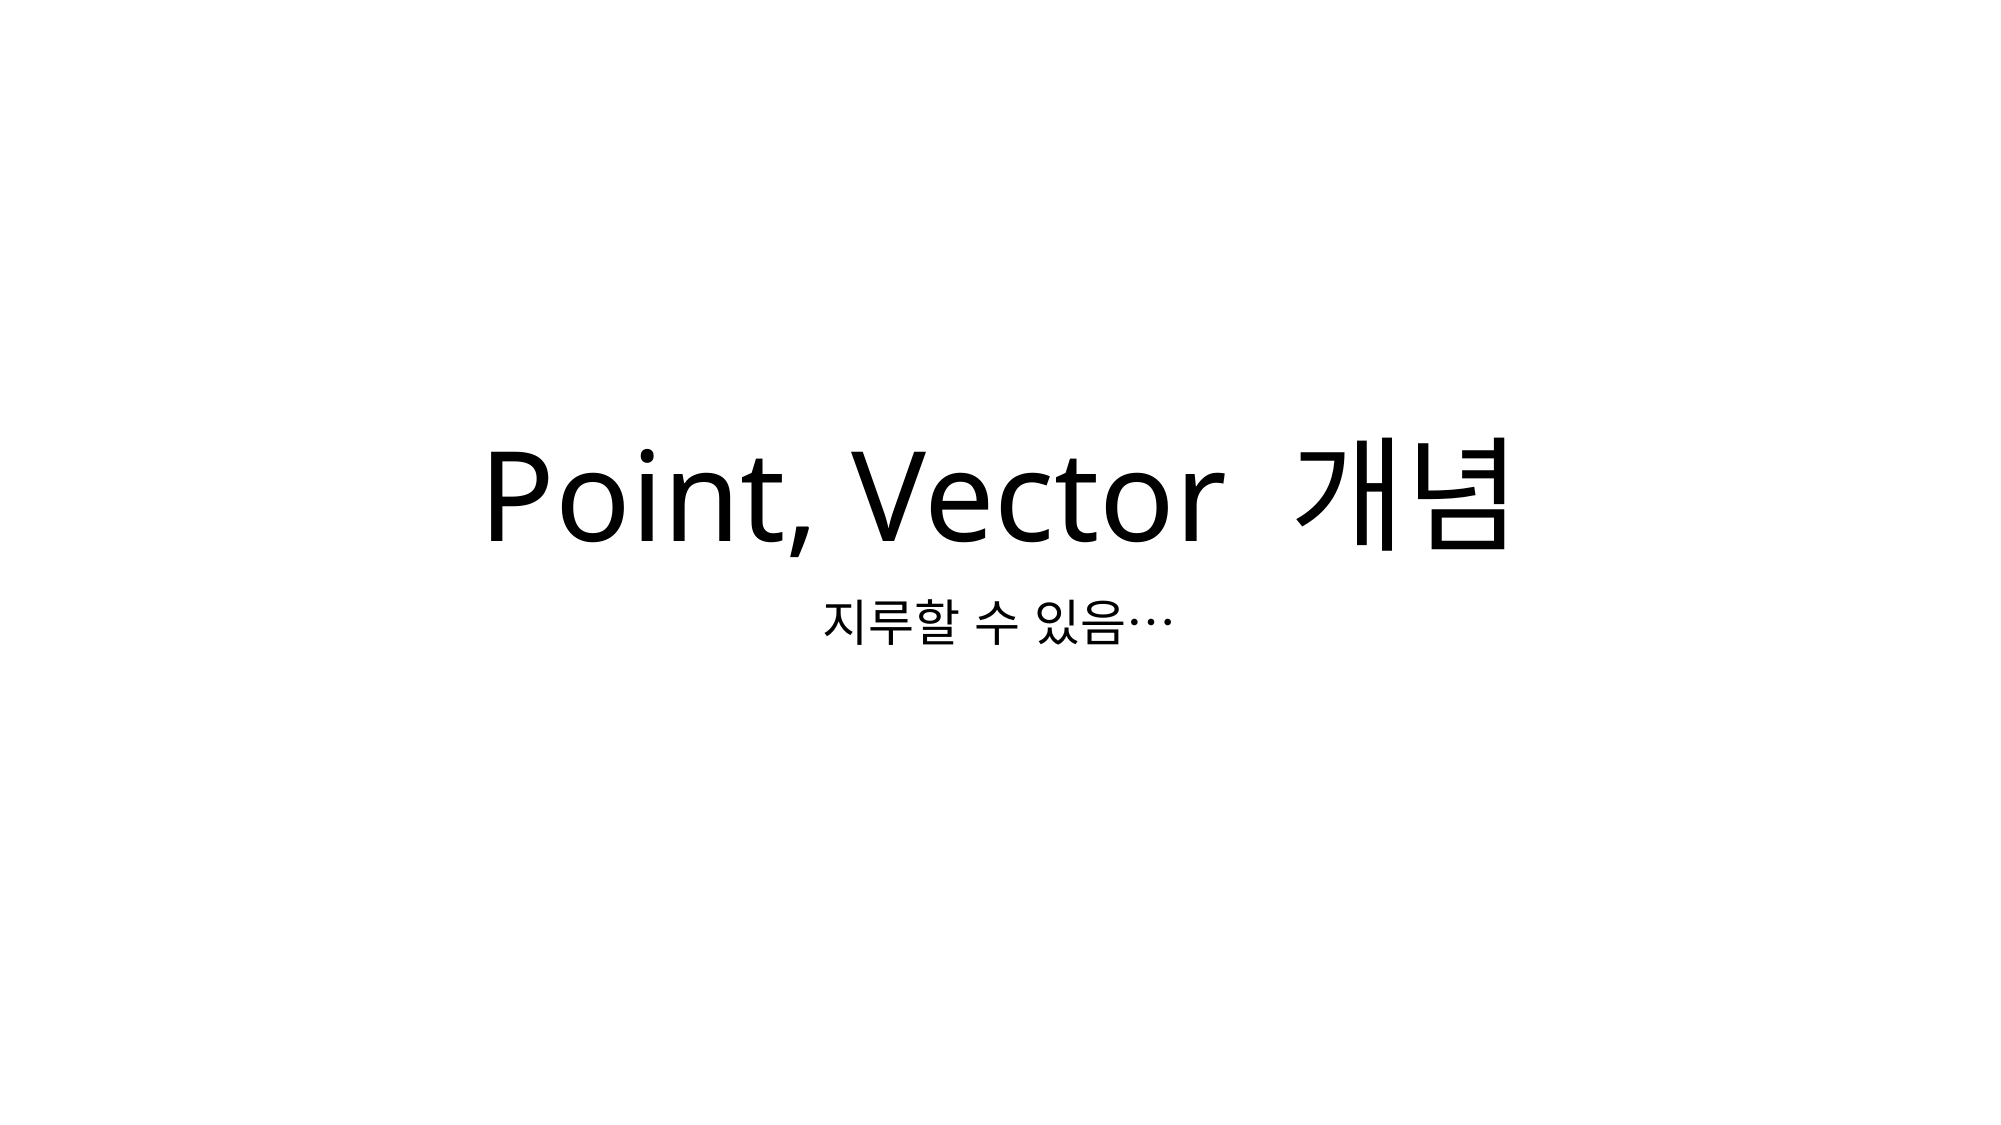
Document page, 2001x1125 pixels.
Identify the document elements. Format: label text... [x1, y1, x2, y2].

subtitle 지루할 수 있음… [249, 590, 1750, 863]
title Point, Vector 개념 [249, 184, 1750, 576]
